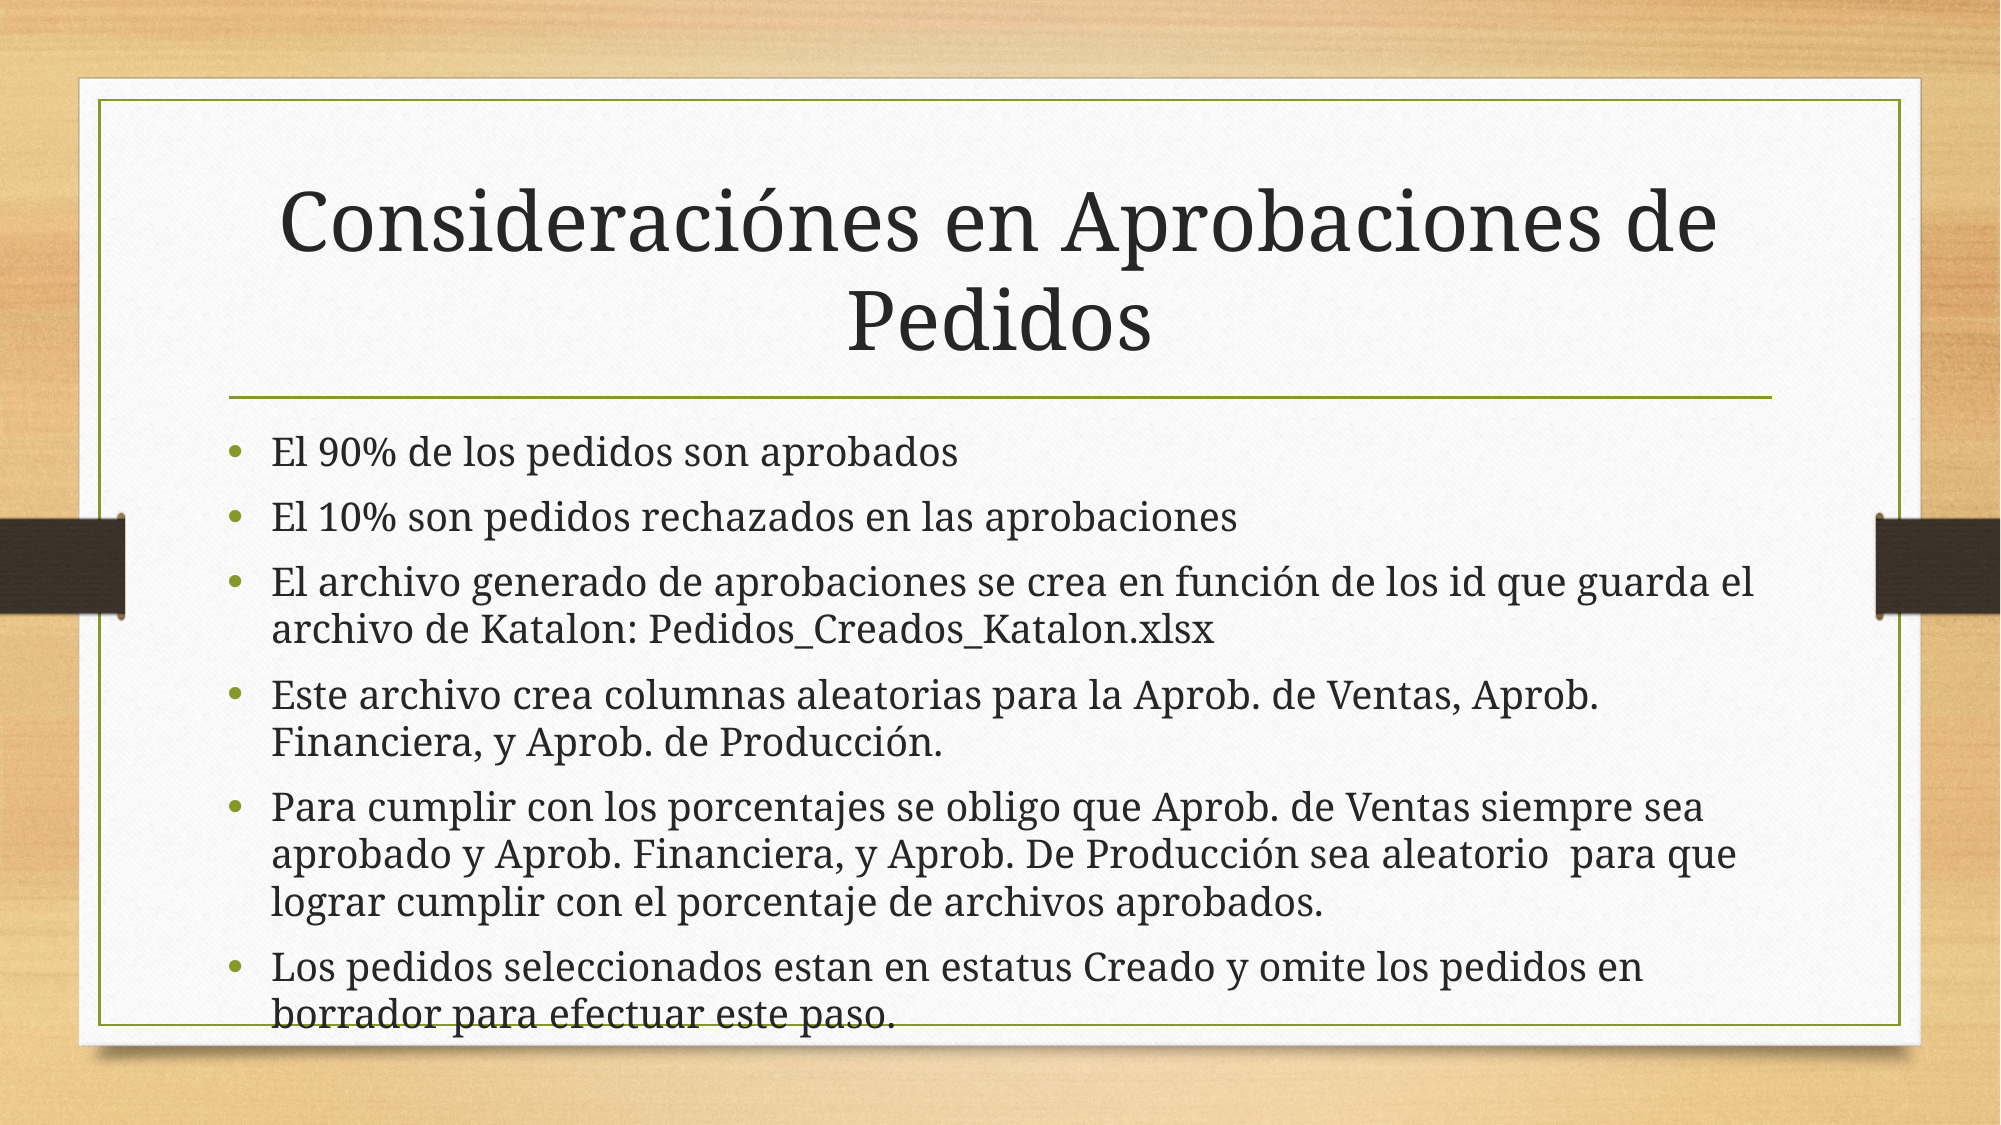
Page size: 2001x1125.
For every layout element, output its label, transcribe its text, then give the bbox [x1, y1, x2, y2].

title Consideraciónes en Aprobaciones de Pedidos [212, 161, 1788, 375]
picture [0, 0, 2001, 1125]
list El 90% de los pedidos son aprobados El 10% son pedidos rechazados en las aprobaciones El archivo generado de aprobaciones se crea en función de los id que guarda el archivo de Katalon: Pedidos_Creados_Katalon.xlsx Este archivo crea columnas aleatorias para la Aprob. de Ventas, Aprob. Financiera, y Aprob. de Producción. Para cumplir con los porcentajes se obligo que Aprob. de Ventas siempre sea aprobado y Aprob. Financiera, y Aprob. De Producción sea aleatorio para que lograr cumplir con el porcentaje de archivos aprobados. Los pedidos seleccionados estan en estatus Creado y omite los pedidos en borrador para efectuar este paso. [212, 419, 1788, 1050]
